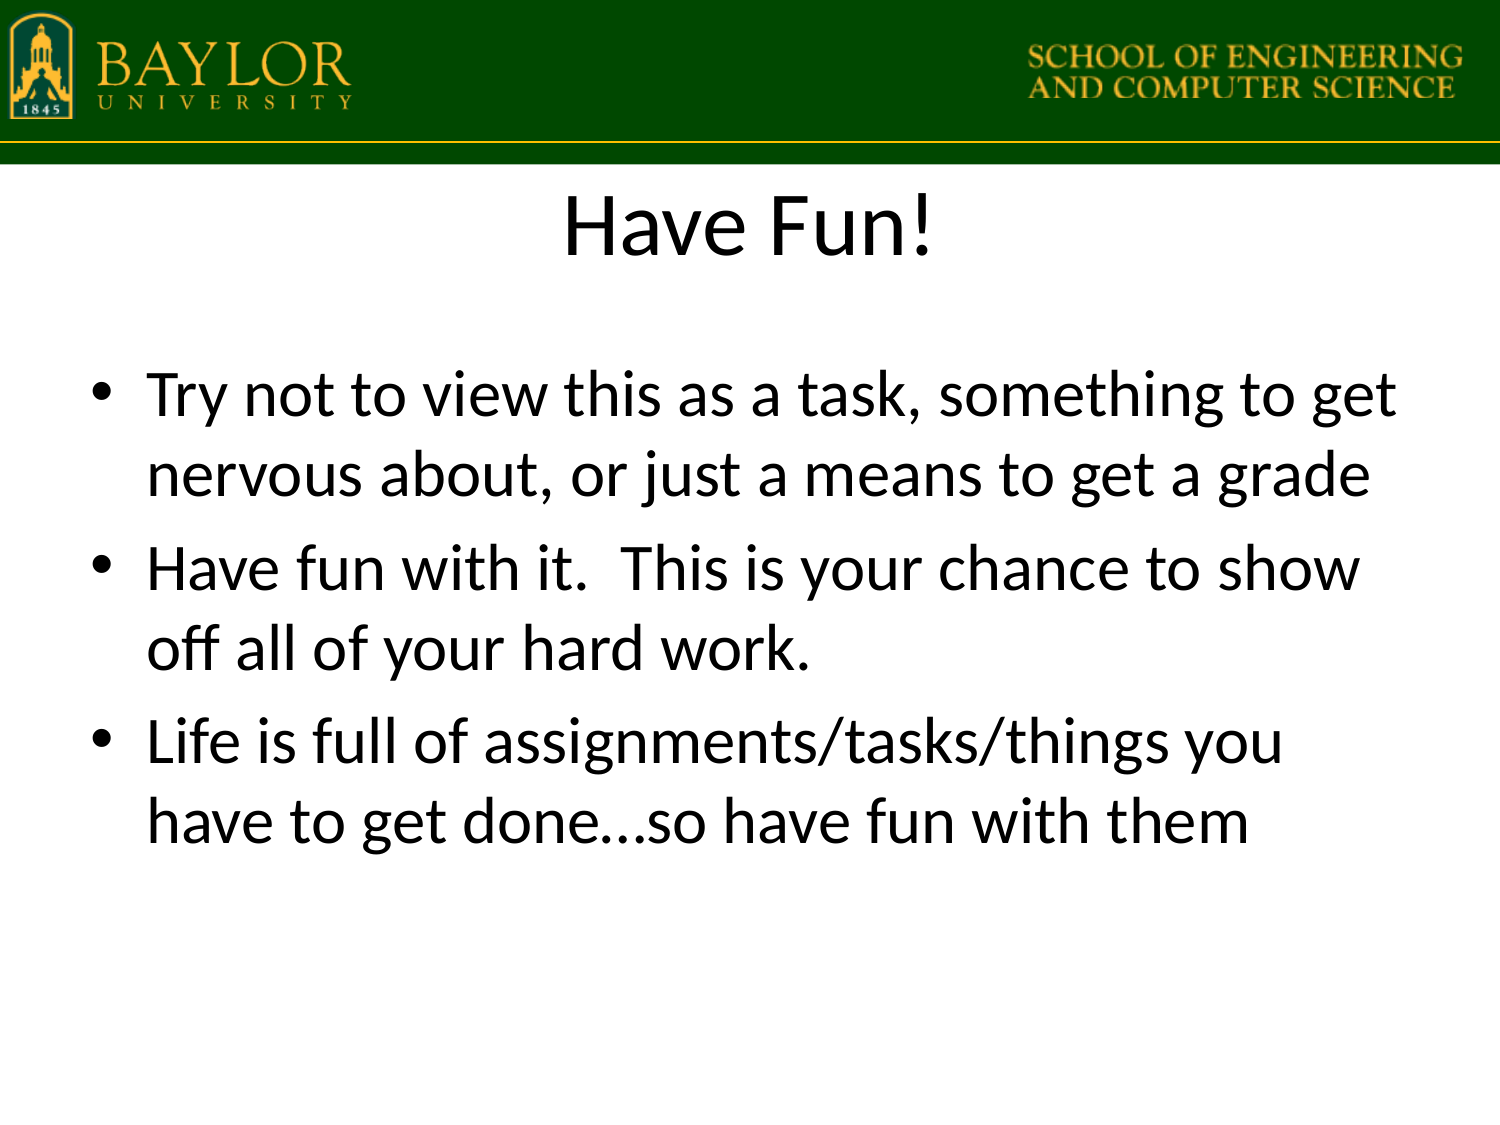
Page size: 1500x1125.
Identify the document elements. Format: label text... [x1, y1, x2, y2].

title Have Fun! [75, 125, 1425, 313]
list Try not to view this as a task, something to get nervous about, or just a means to get a grade Have fun with it. This is your chance to show off all of your hard work. Life is full of assignments/tasks/things you have to get done…so have fun with them [75, 342, 1425, 1085]
